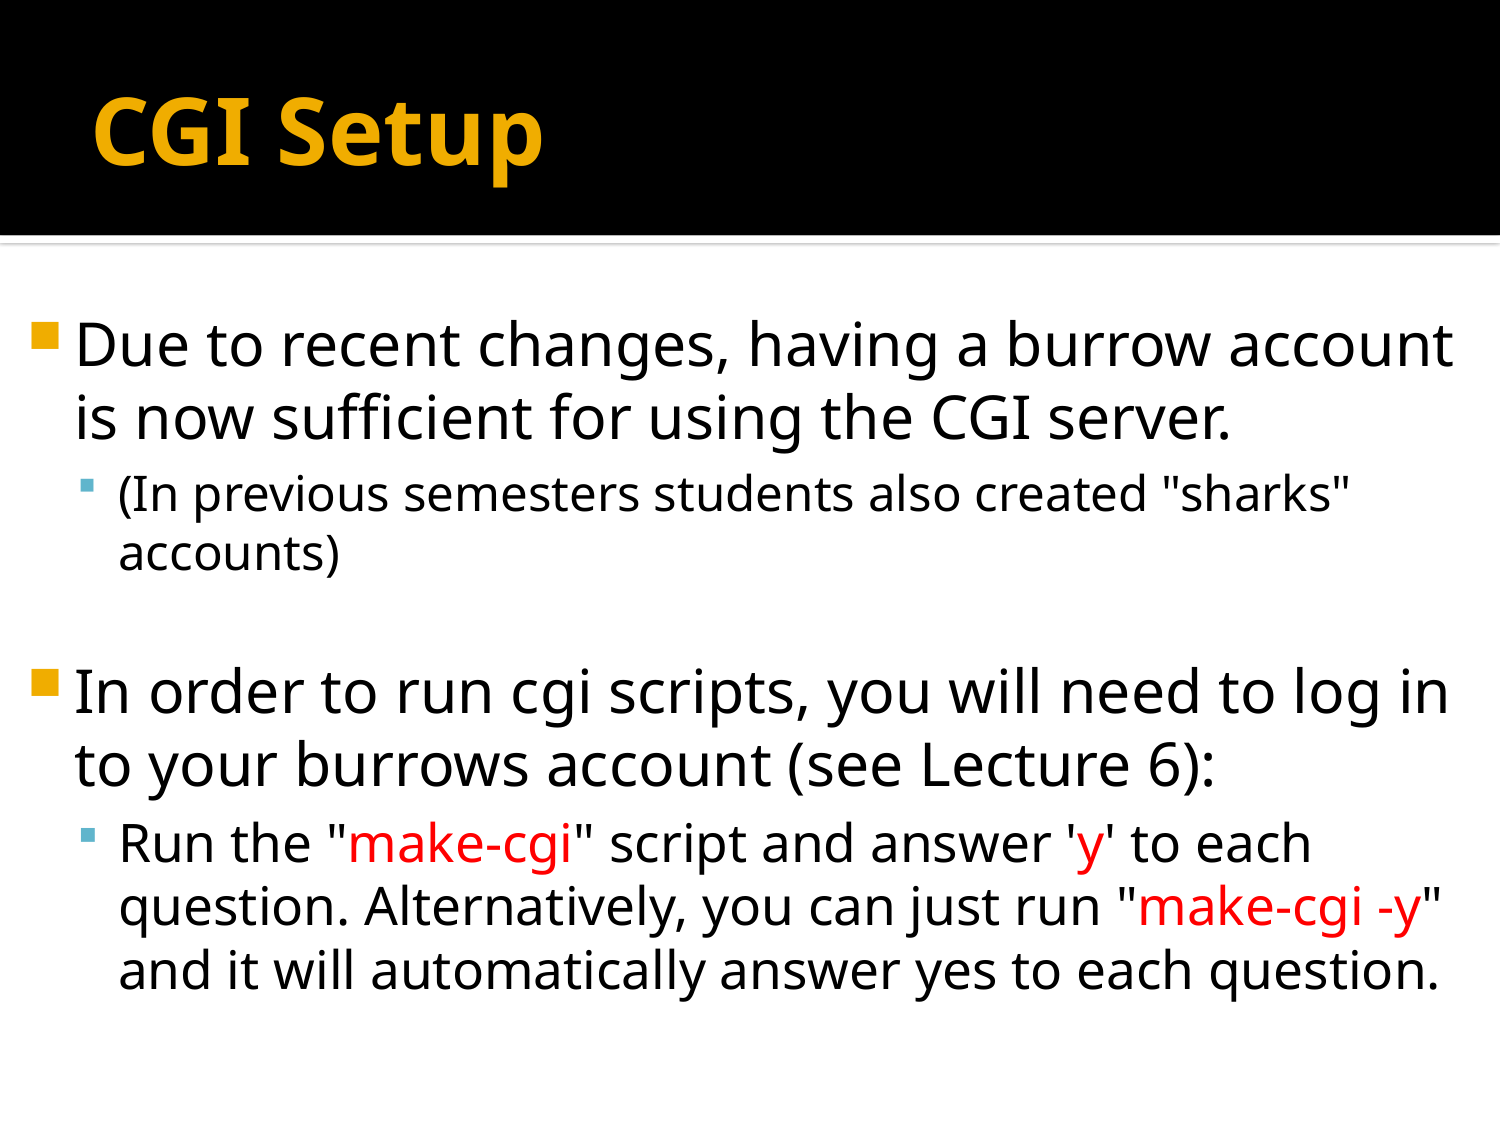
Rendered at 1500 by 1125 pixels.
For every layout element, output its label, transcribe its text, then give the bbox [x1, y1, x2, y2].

title CGI Setup [75, 25, 1425, 231]
list Due to recent changes, having a burrow account is now sufficient for using the CGI server. (In previous semesters students also created "sharks" accounts) In order to run cgi scripts, you will need to log in to your burrows account (see Lecture 6): Run the "make-cgi" script and answer 'y' to each question. Alternatively, you can just run "make-cgi -y" and it will automatically answer yes to each question. [0, 291, 1500, 1050]
